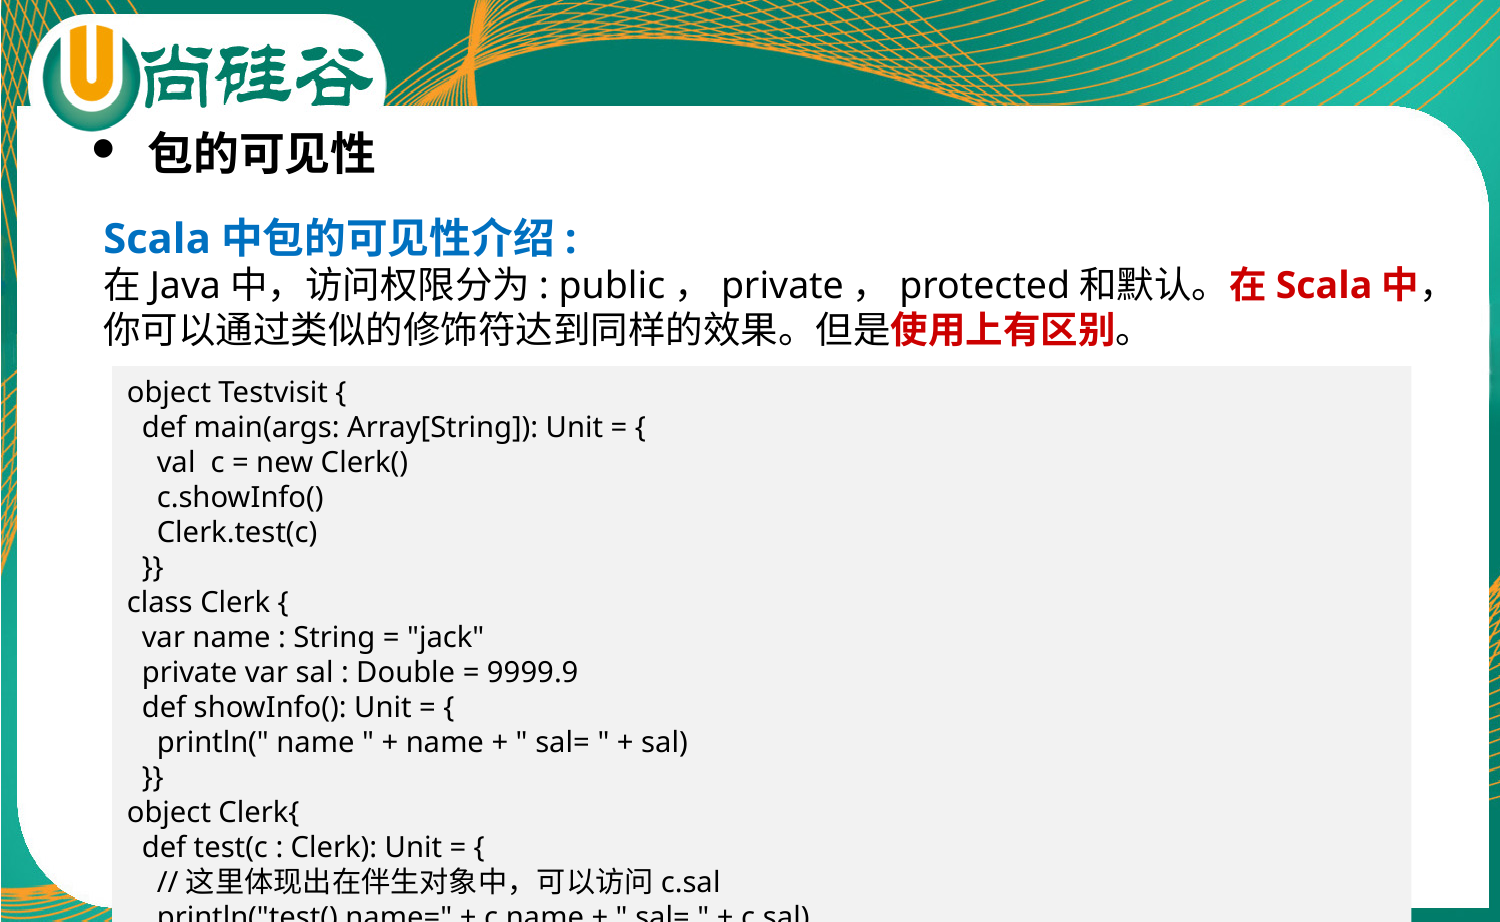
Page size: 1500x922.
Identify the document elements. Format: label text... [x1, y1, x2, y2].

text_box object Testvisit { def main(args: Array[String]): Unit = { val c = new Clerk() c.showInfo() Clerk.test(c) }} class Clerk { var name : String = "jack" private var sal : Double = 9999.9 def showInfo(): Unit = { println(" name " + name + " sal= " + sal) }} object Clerk{ def test(c : Clerk): Unit = { //这里体现出在伴生对象中，可以访问c.sal println("test() name=" + c.name + " sal= " + c.sal) }} [112, 366, 1412, 922]
text_box Scala中包的可见性介绍: 在Java中，访问权限分为: public，private，protected和默认。在Scala中，你可以通过类似的修饰符达到同样的效果。但是使用上有区别。 [88, 204, 1471, 799]
text_box 包的可见性 [76, 123, 1270, 188]
picture [0, 0, 1500, 922]
